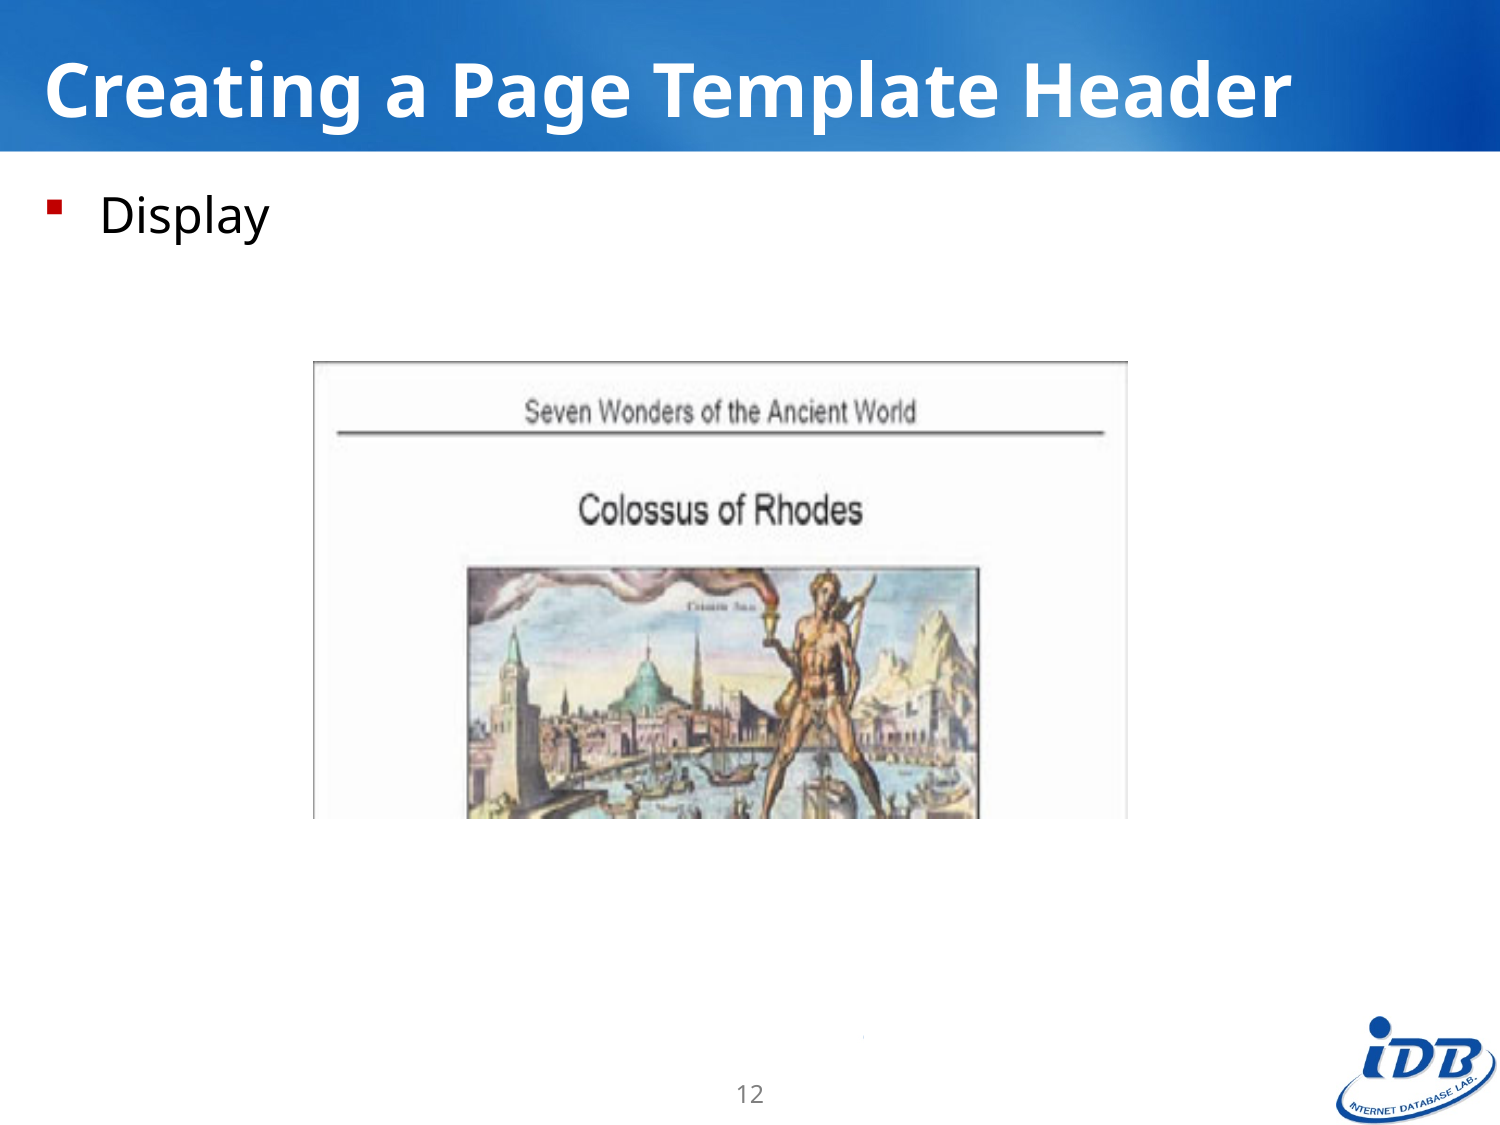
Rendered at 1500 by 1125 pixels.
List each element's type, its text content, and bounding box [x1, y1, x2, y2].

slide_number 12 [688, 1078, 812, 1114]
title Creating a Page Template Header [28, 23, 1472, 153]
picture [0, 0, 1500, 1125]
list Display [28, 175, 1472, 1067]
